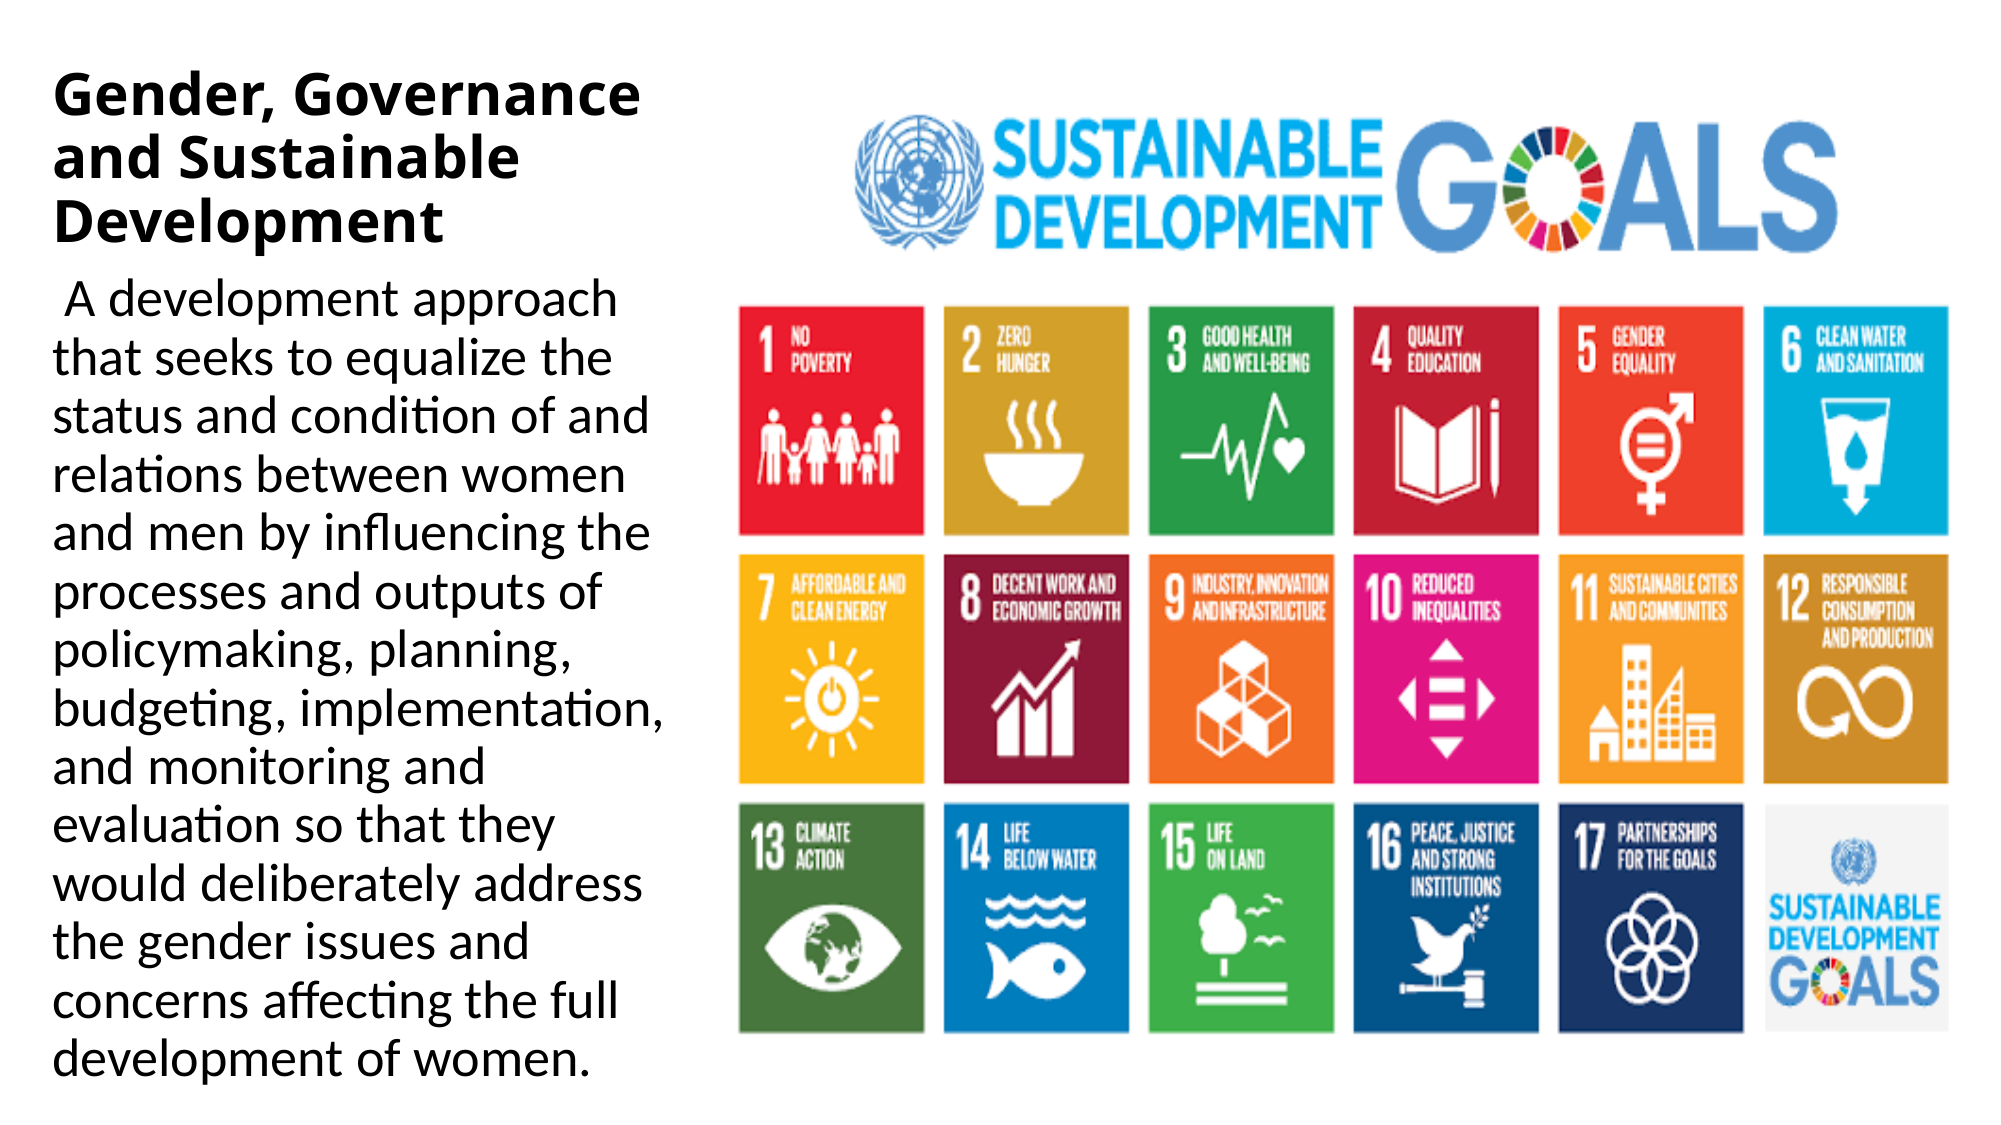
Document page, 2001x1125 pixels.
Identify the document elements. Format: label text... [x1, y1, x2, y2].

picture [682, 55, 2000, 1081]
title Gender, Governance and Sustainable Development [37, 0, 683, 262]
list A development approach that seeks to equalize the status and condition of and relations between women and men by influencing the processes and outputs of policymaking, planning, budgeting, implementation, and monitoring and evaluation so that they would deliberately address the gender issues and concerns affecting the full development of women. [37, 262, 682, 888]
